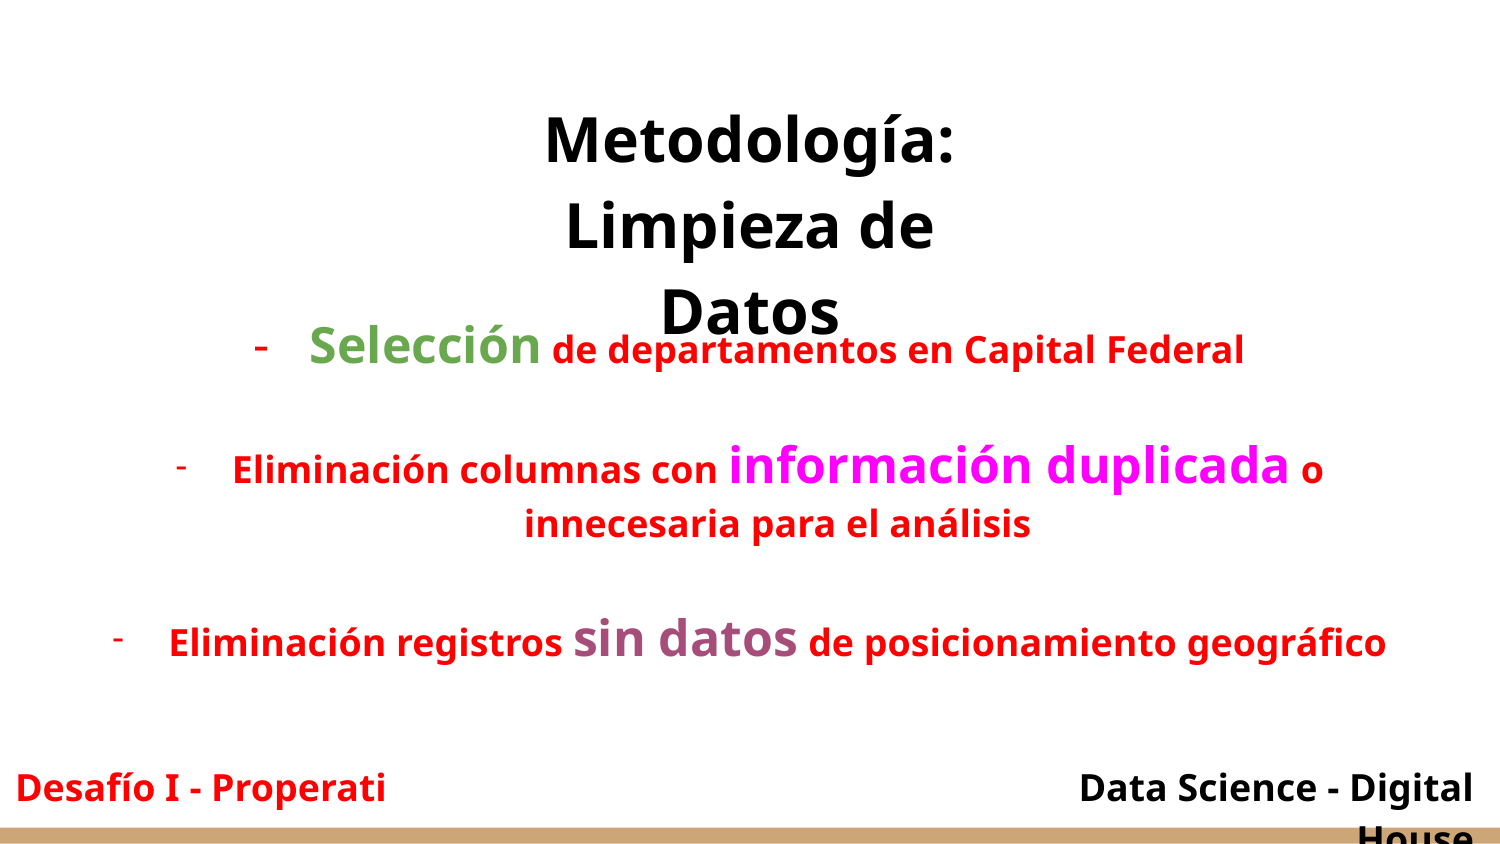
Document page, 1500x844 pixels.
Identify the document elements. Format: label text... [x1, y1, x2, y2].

text_box Metodología: Limpieza de Datos [503, 166, 996, 269]
subtitle Desafío I - Properati [0, 742, 505, 825]
subtitle Data Science - Digital House [984, 742, 1490, 825]
subtitle Selección de departamentos en Capital Federal Eliminación columnas con información duplicada o innecesaria para el análisis Eliminación registros sin datos de posicionamiento geográfico [40, 210, 1441, 548]
